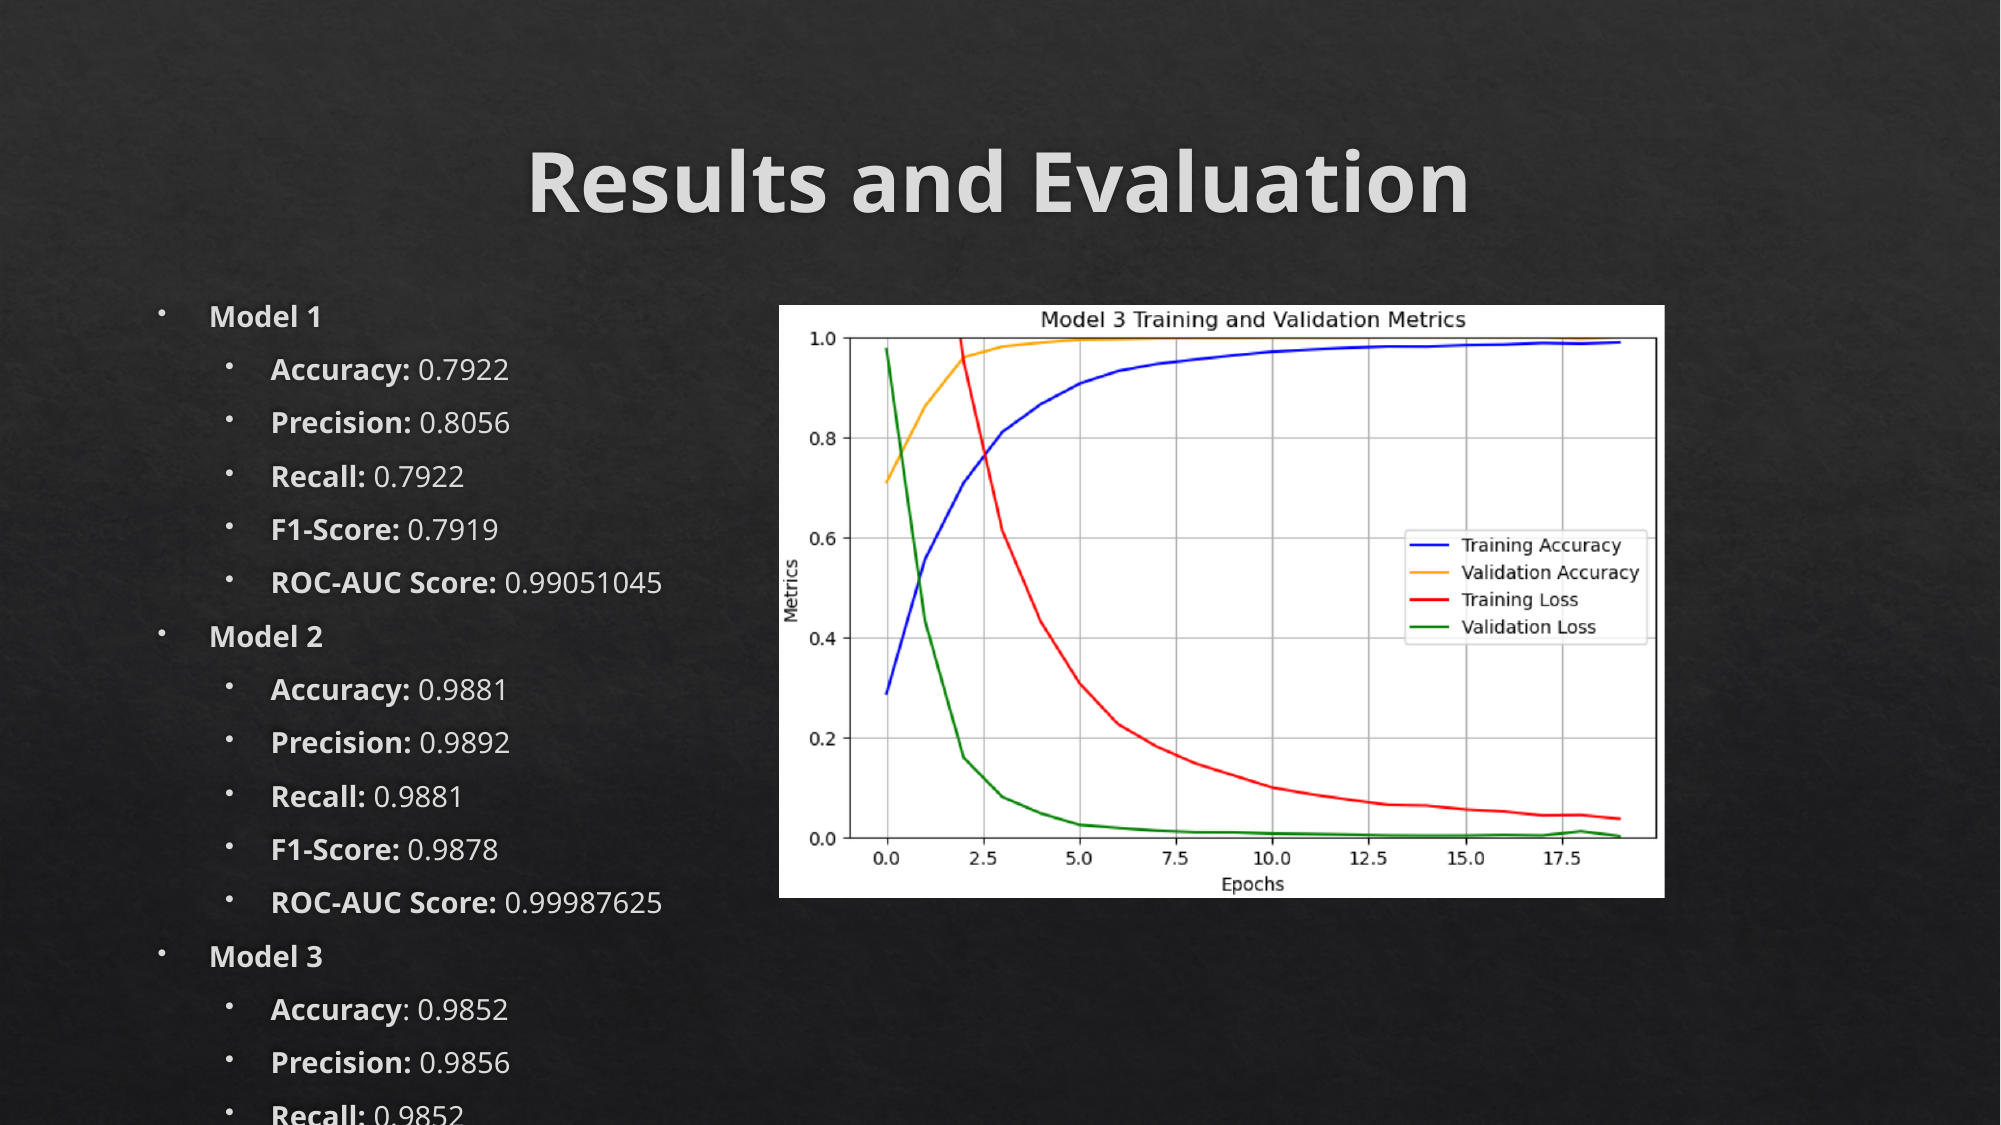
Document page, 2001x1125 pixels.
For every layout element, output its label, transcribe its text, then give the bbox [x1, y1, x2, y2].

title Results and Evaluation [149, 99, 1849, 232]
list Model 1 Accuracy: 0.7922 Precision: 0.8056 Recall: 0.7922 F1-Score: 0.7919 ROC-AUC Score: 0.99051045 Model 2 Accuracy: 0.9881 Precision: 0.9892 Recall: 0.9881 F1-Score: 0.9878 ROC-AUC Score: 0.99987625 Model 3 Accuracy: 0.9852 Precision: 0.9856 Recall: 0.9852 F1-Score: 0.9850 ROC-AUC Score: 0.99995824 [137, 237, 1863, 951]
picture [778, 305, 1665, 899]
